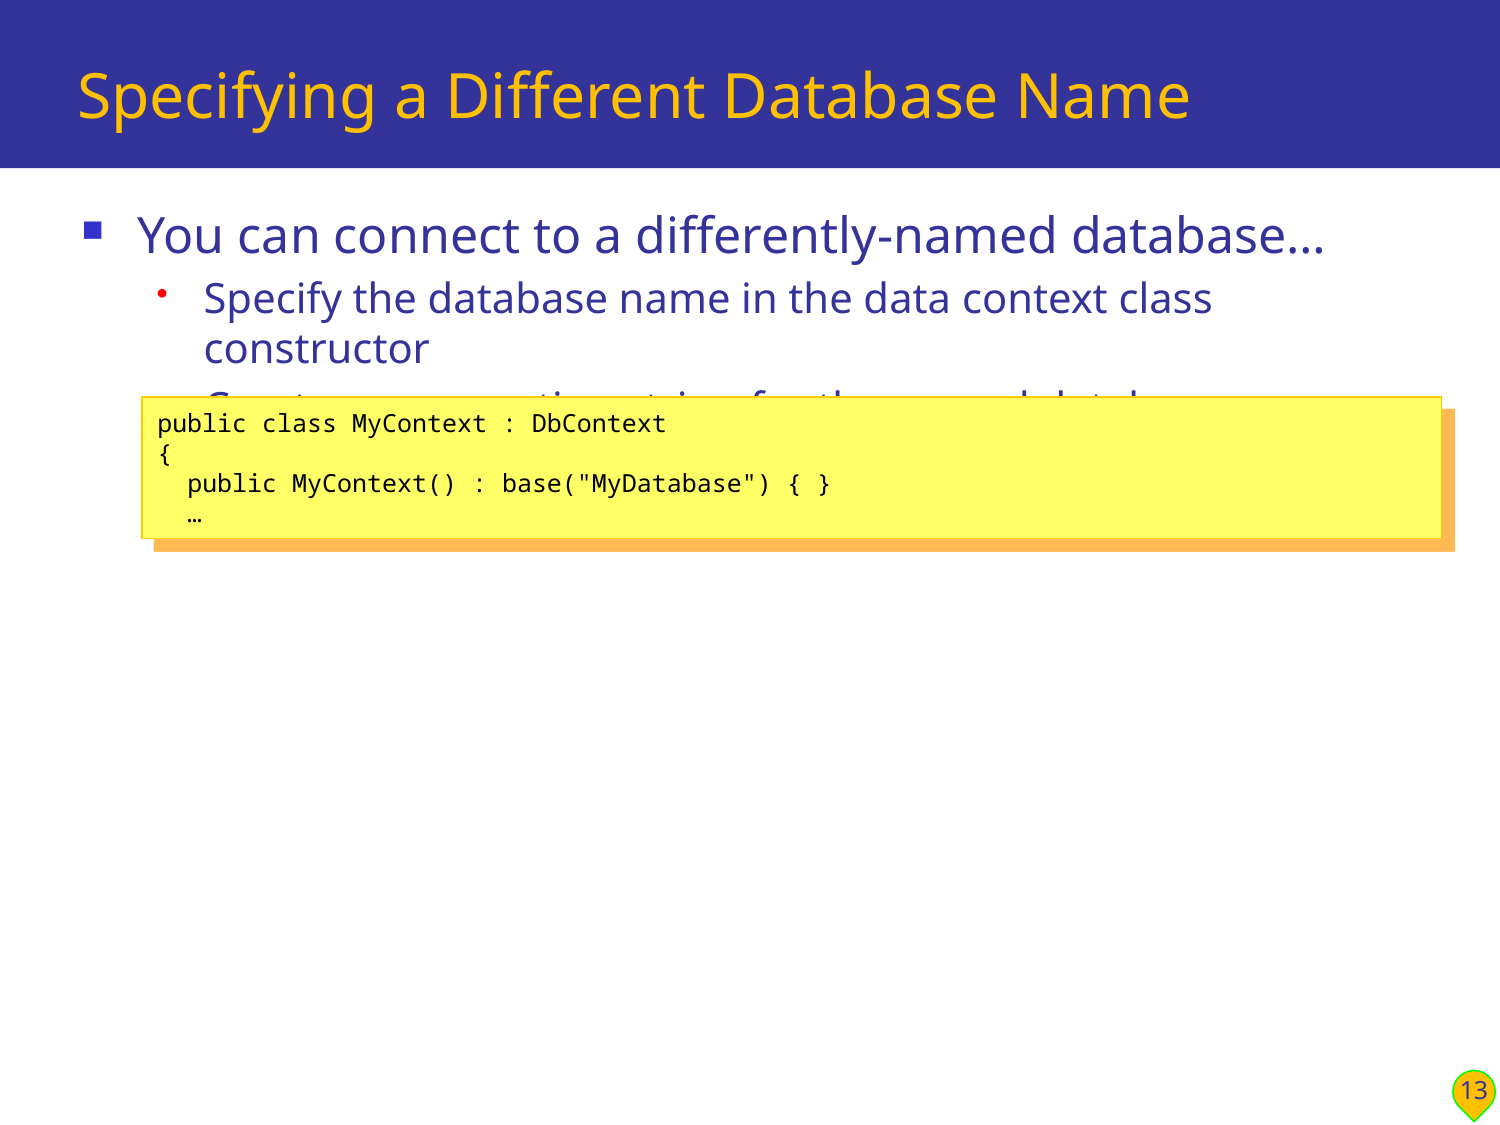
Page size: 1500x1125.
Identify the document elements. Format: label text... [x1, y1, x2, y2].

list You can connect to a differently-named database… Specify the database name in the data context class constructor Creates a connection string for the named database [66, 196, 1460, 1007]
text_box public class MyContext : DbContext { public MyContext() : base("MyDatabase") { } … [142, 396, 1442, 539]
title Specifying a Different Database Name [61, 24, 1465, 139]
footer 13 [1431, 1040, 1500, 1117]
